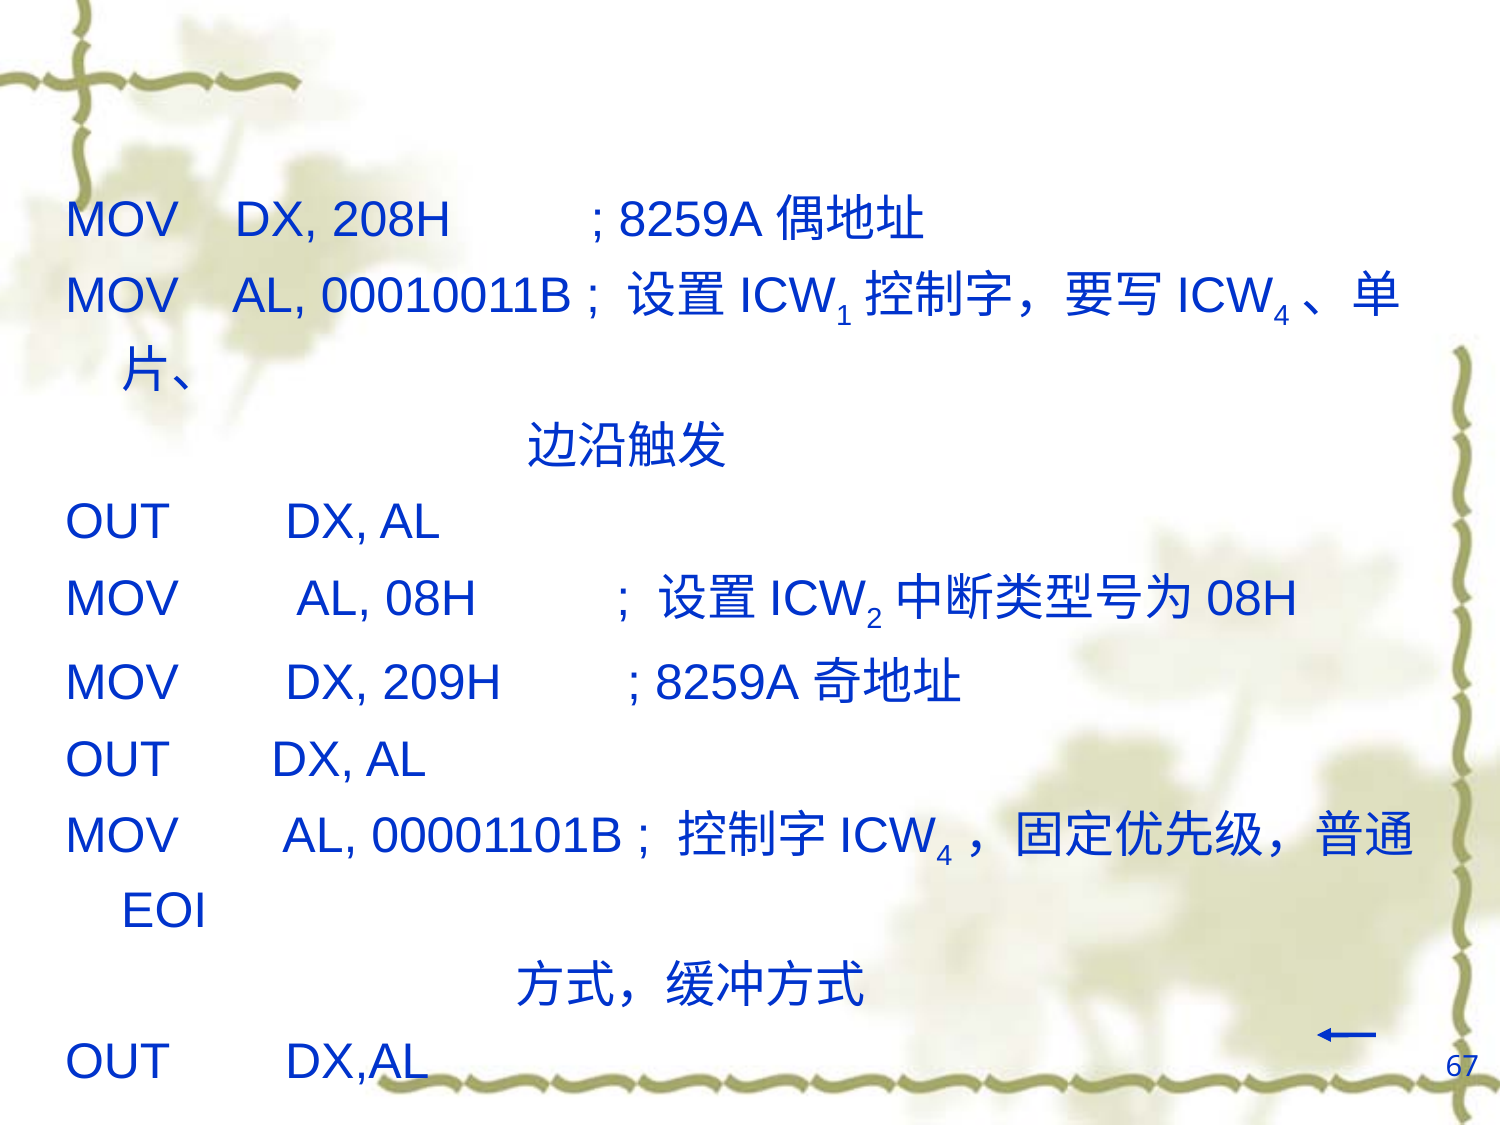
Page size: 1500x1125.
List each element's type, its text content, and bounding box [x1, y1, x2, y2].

slide_number 67 [1118, 1039, 1495, 1118]
list MOV DX, 208H ; 8259A偶地址 MOV AL, 00010011B ; 设置ICW1控制字，要写ICW4、单片、 边沿触发 OUT DX, AL MOV AL, 08H ; 设置ICW2中断类型号为08H MOV DX, 209H ; 8259A奇地址 OUT DX, AL MOV AL, 00001101B ; 控制字ICW4，固定优先级，普通EOI 方式，缓冲方式 OUT DX,AL [50, 172, 1451, 1083]
picture [0, 0, 1500, 1125]
text_box [1316, 1028, 1376, 1039]
